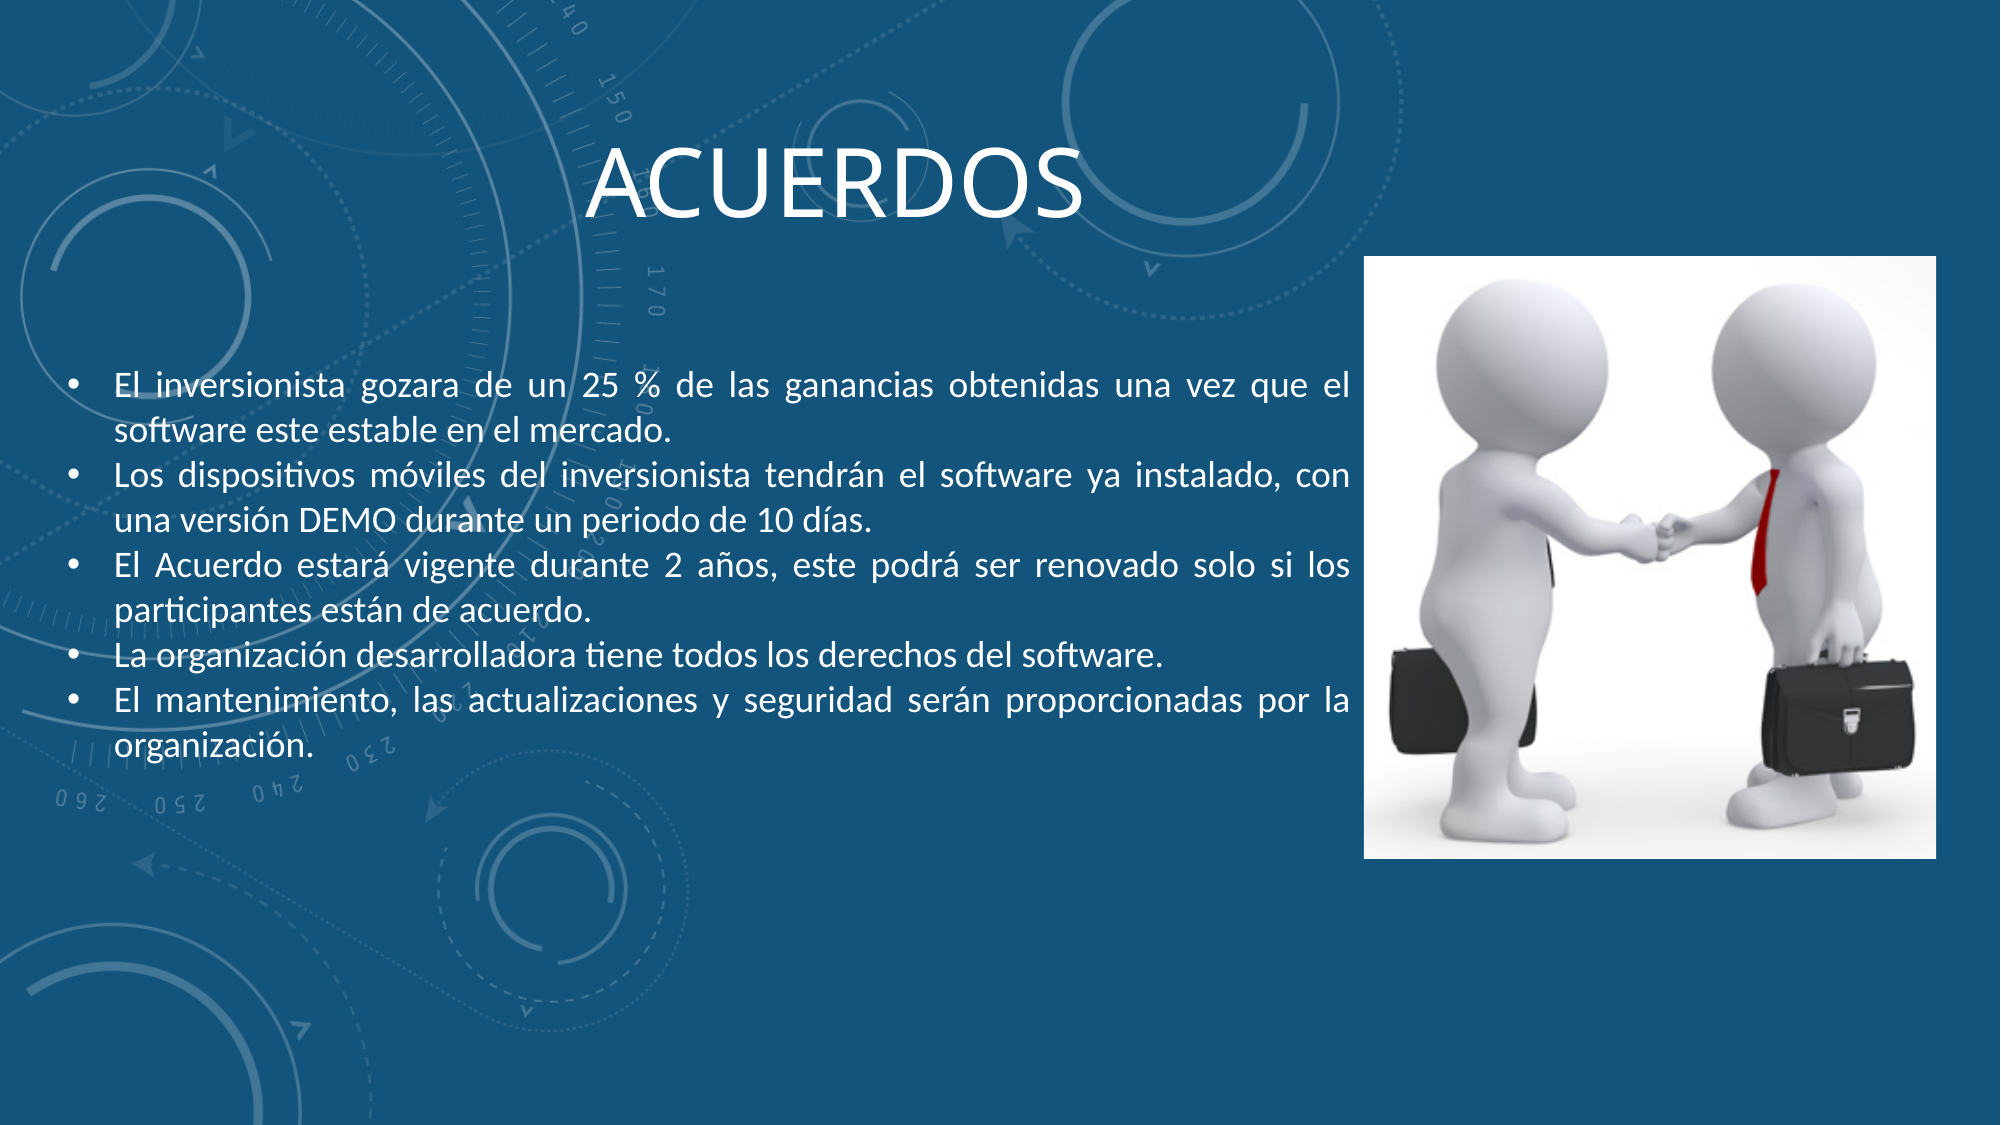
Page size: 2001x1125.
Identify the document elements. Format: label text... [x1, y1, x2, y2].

title Acuerdos [551, 112, 1102, 245]
text_box [693, 178, 1244, 336]
picture [0, 0, 2000, 1125]
text_box El inversionista gozara de un 25 % de las ganancias obtenidas una vez que el software este estable en el mercado. Los dispositivos móviles del inversionista tendrán el software ya instalado, con una versión DEMO durante un periodo de 10 días. El Acuerdo estará vigente durante 2 años, este podrá ser renovado solo si los participantes están de acuerdo. La organización desarrolladora tiene todos los derechos del software. El mantenimiento, las actualizaciones y seguridad serán proporcionadas por la organización. [52, 353, 1357, 863]
